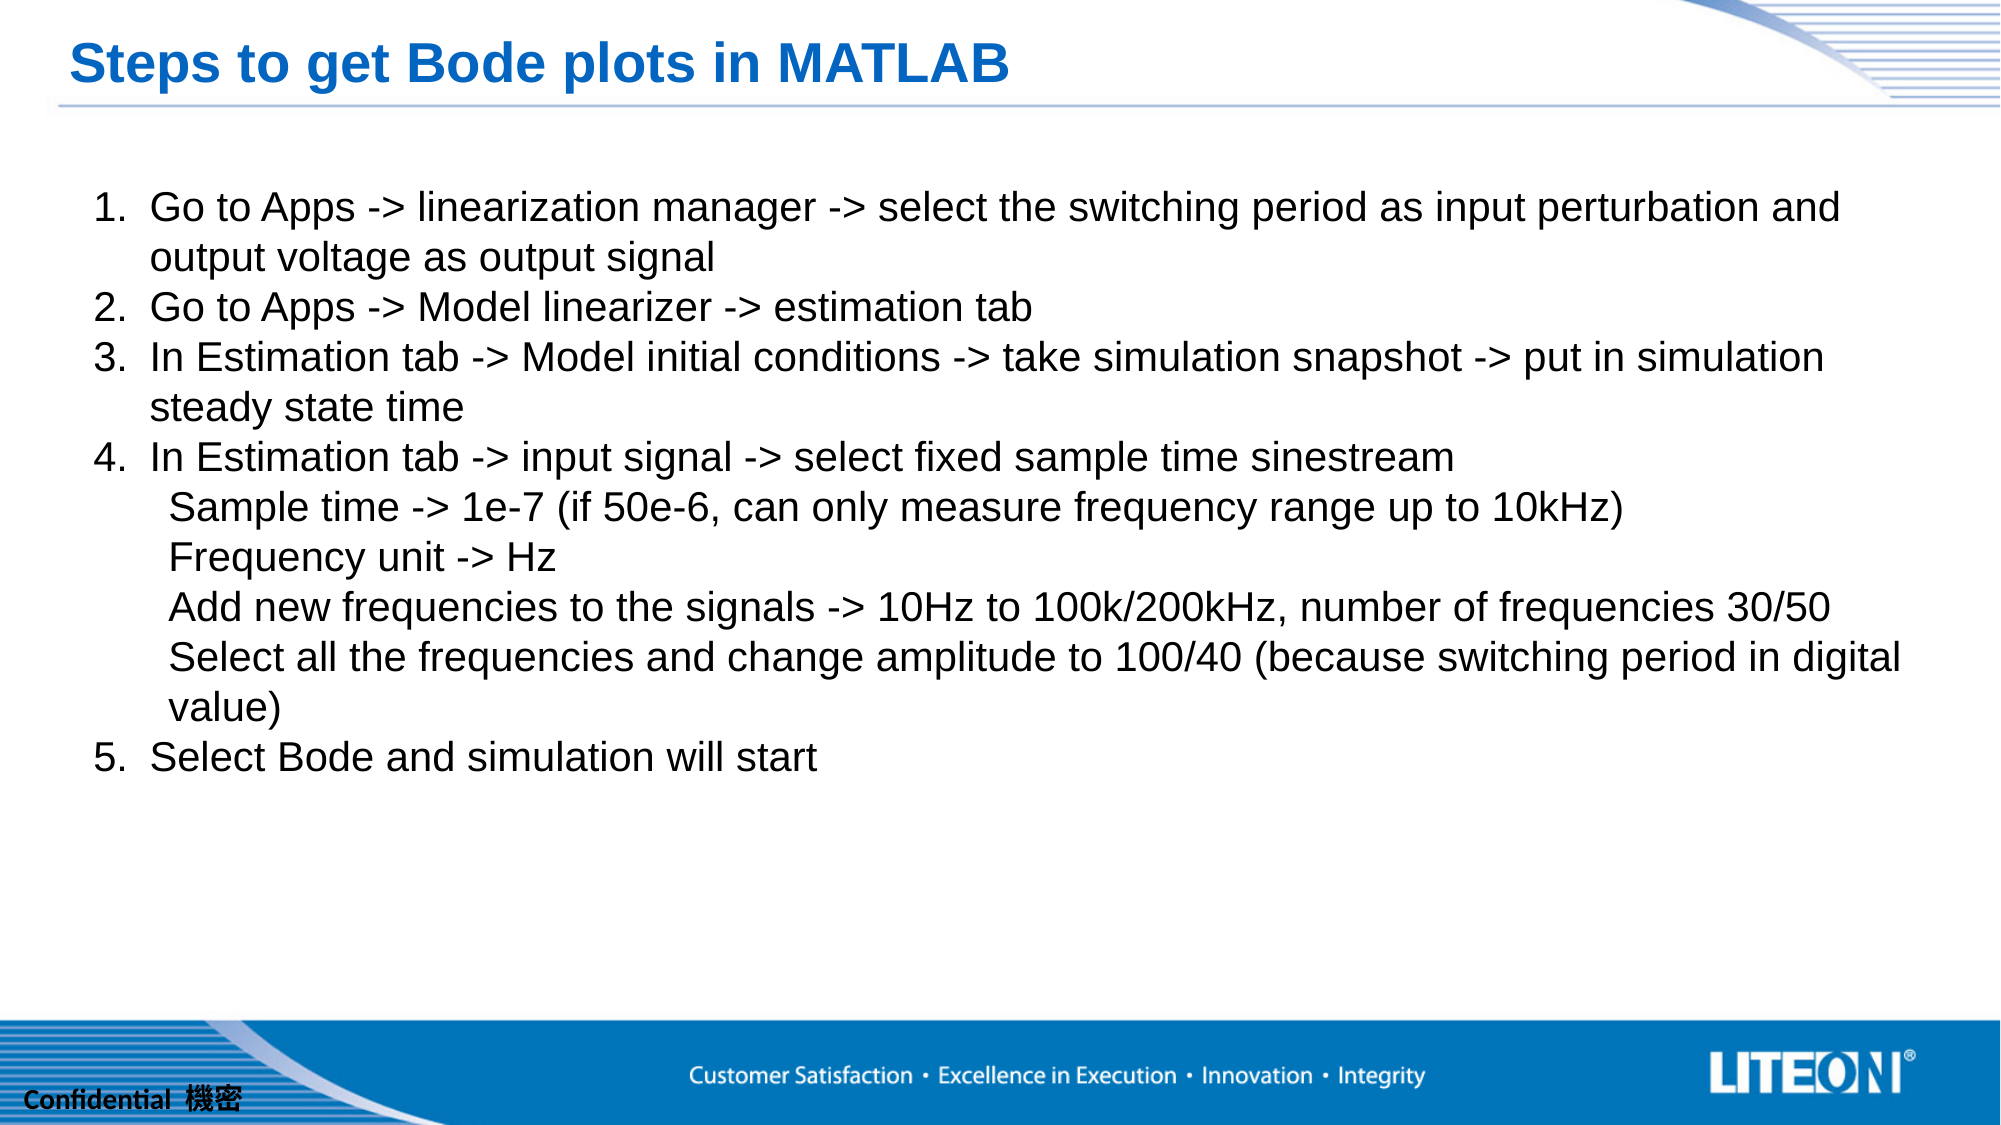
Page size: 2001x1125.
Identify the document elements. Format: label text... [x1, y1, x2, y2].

text_box Steps to get Bode plots in MATLAB [54, 19, 1957, 102]
picture [0, 0, 2001, 1125]
text_box Go to Apps -> linearization manager -> select the switching period as input perturbation and output voltage as output signal Go to Apps -> Model linearizer -> estimation tab In Estimation tab -> Model initial conditions -> take simulation snapshot -> put in simulation steady state time In Estimation tab -> input signal -> select fixed sample time sinestream Sample time -> 1e-7 (if 50e-6, can only measure frequency range up to 10kHz) Frequency unit -> Hz Add new frequencies to the signals -> 10Hz to 100k/200kHz, number of frequencies 30/50 Select all the frequencies and change amplitude to 100/40 (because switching period in digital value) Select Bode and simulation will start [78, 172, 1957, 838]
